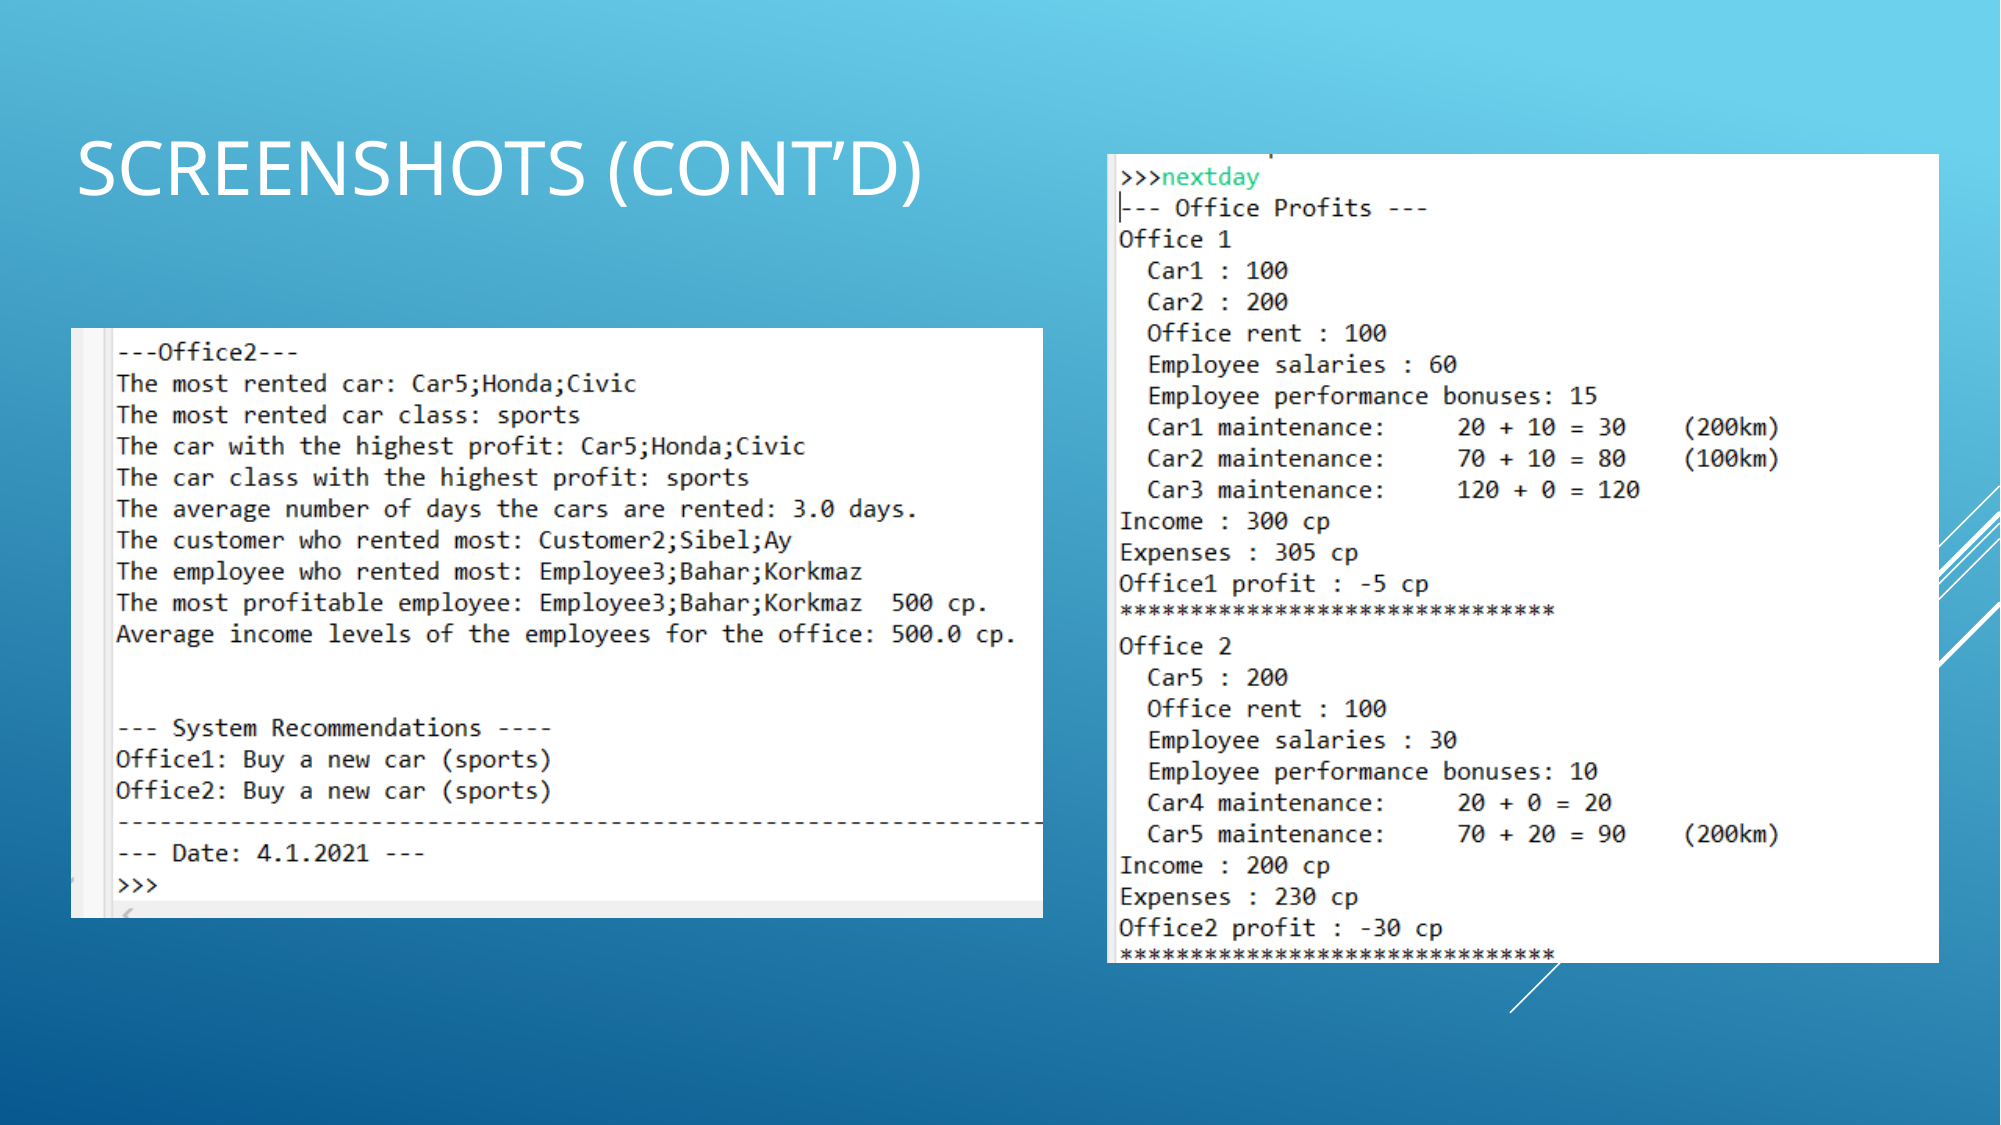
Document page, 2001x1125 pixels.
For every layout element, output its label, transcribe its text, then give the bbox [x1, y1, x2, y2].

title SCREENSHOTS (Cont’d) [61, 53, 1462, 278]
picture [1107, 153, 1939, 963]
picture [71, 328, 1043, 918]
